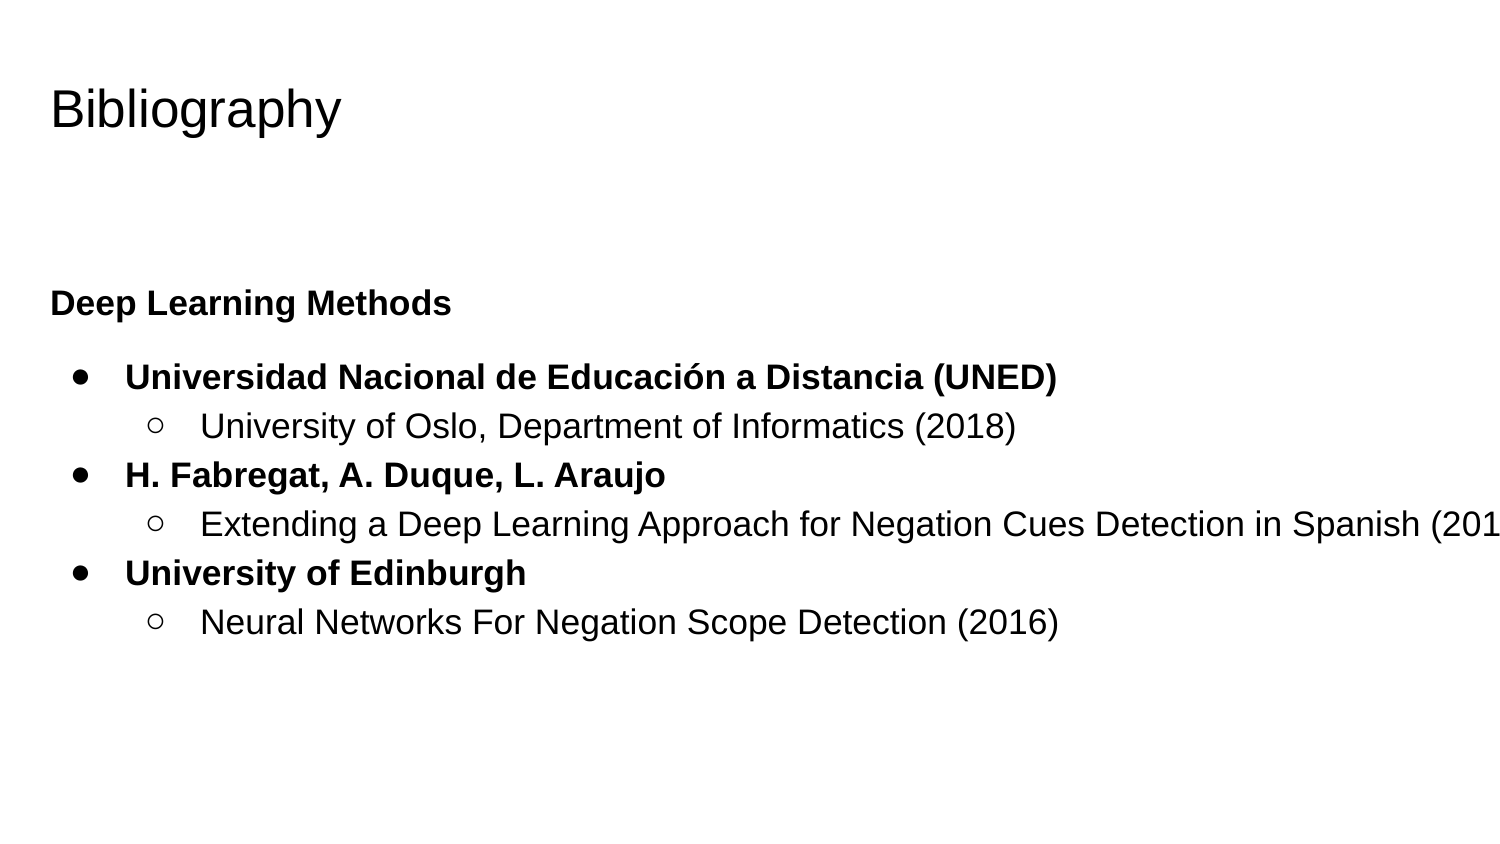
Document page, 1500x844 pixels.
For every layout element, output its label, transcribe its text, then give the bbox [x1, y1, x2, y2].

list Deep Learning Methods Universidad Nacional de Educación a Distancia (UNED) University of Oslo, Department of Informatics (2018) H. Fabregat, A. Duque, L. Araujo Extending a Deep Learning Approach for Negation Cues Detection in Spanish (2019) University of Edinburgh Neural Networks For Negation Scope Detection (2016) [35, 258, 1500, 844]
title Bibliography [35, 59, 1433, 154]
